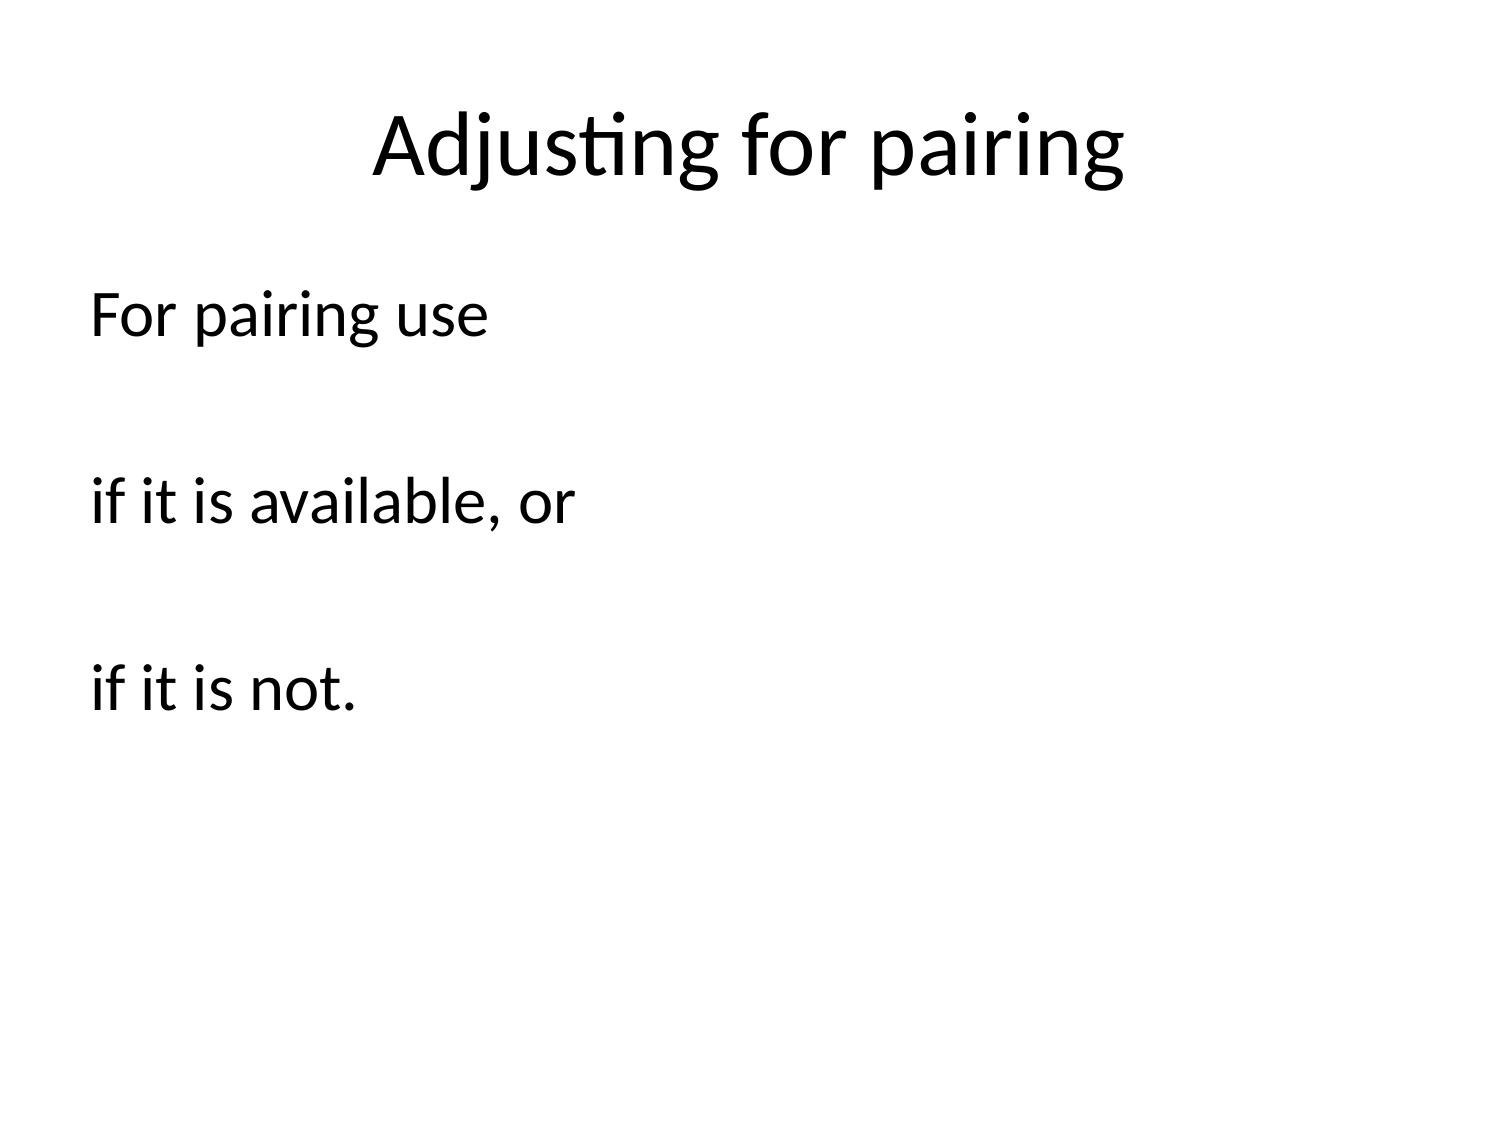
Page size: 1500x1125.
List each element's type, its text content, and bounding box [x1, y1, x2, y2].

title Adjusting for pairing [75, 45, 1425, 233]
list For pairing use if it is available, or if it is not. [75, 262, 1425, 1005]
